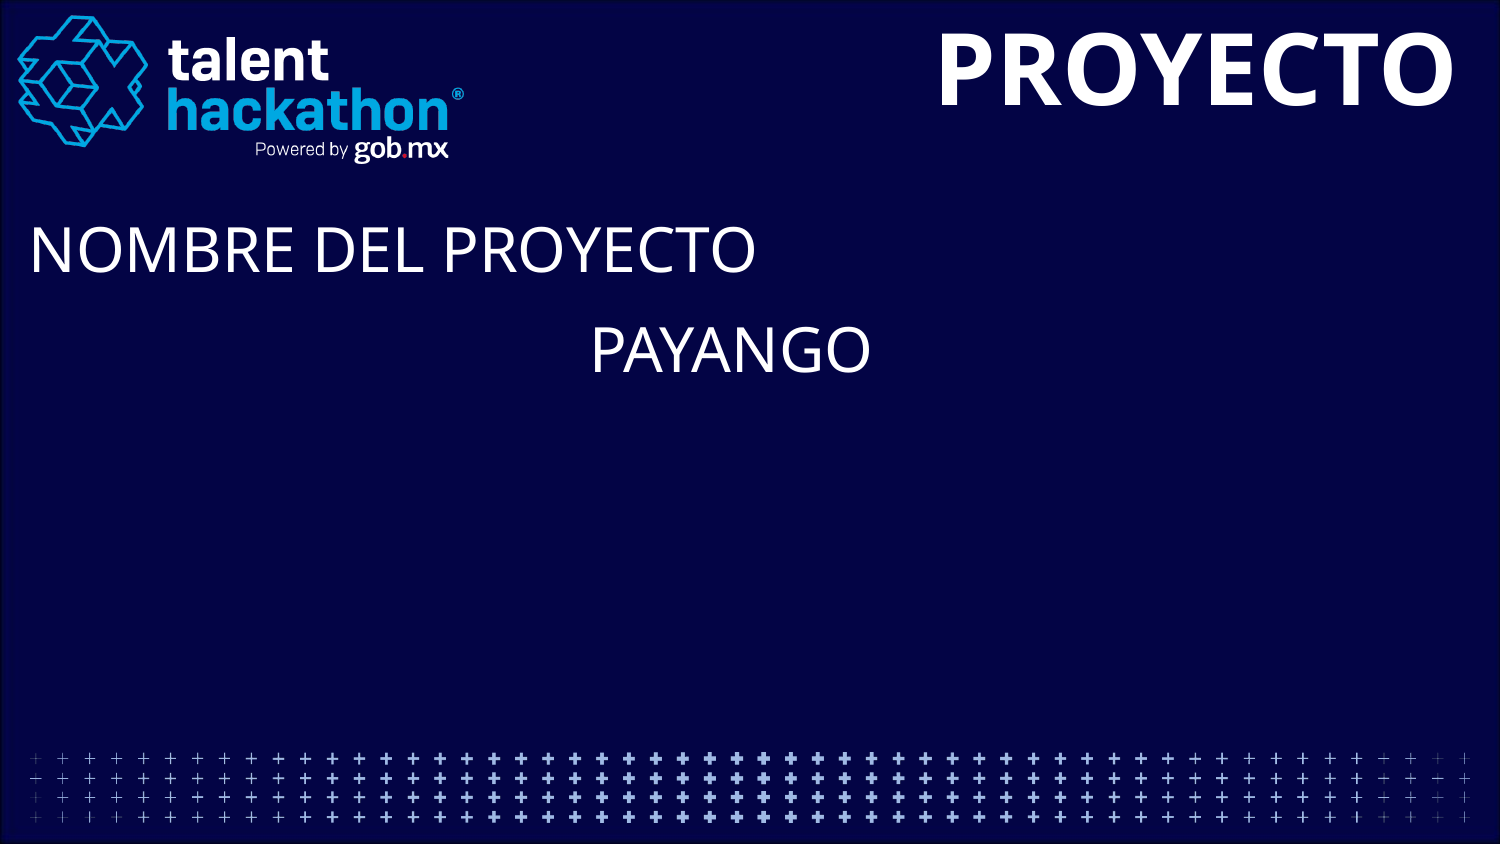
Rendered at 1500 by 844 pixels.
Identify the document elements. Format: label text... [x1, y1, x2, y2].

text_box PAYANGO [331, 302, 1131, 393]
picture [0, 0, 1500, 844]
text_box PROYECTO [868, 0, 1470, 88]
text_box NOMBRE DEL PROYECTO [17, 187, 833, 324]
